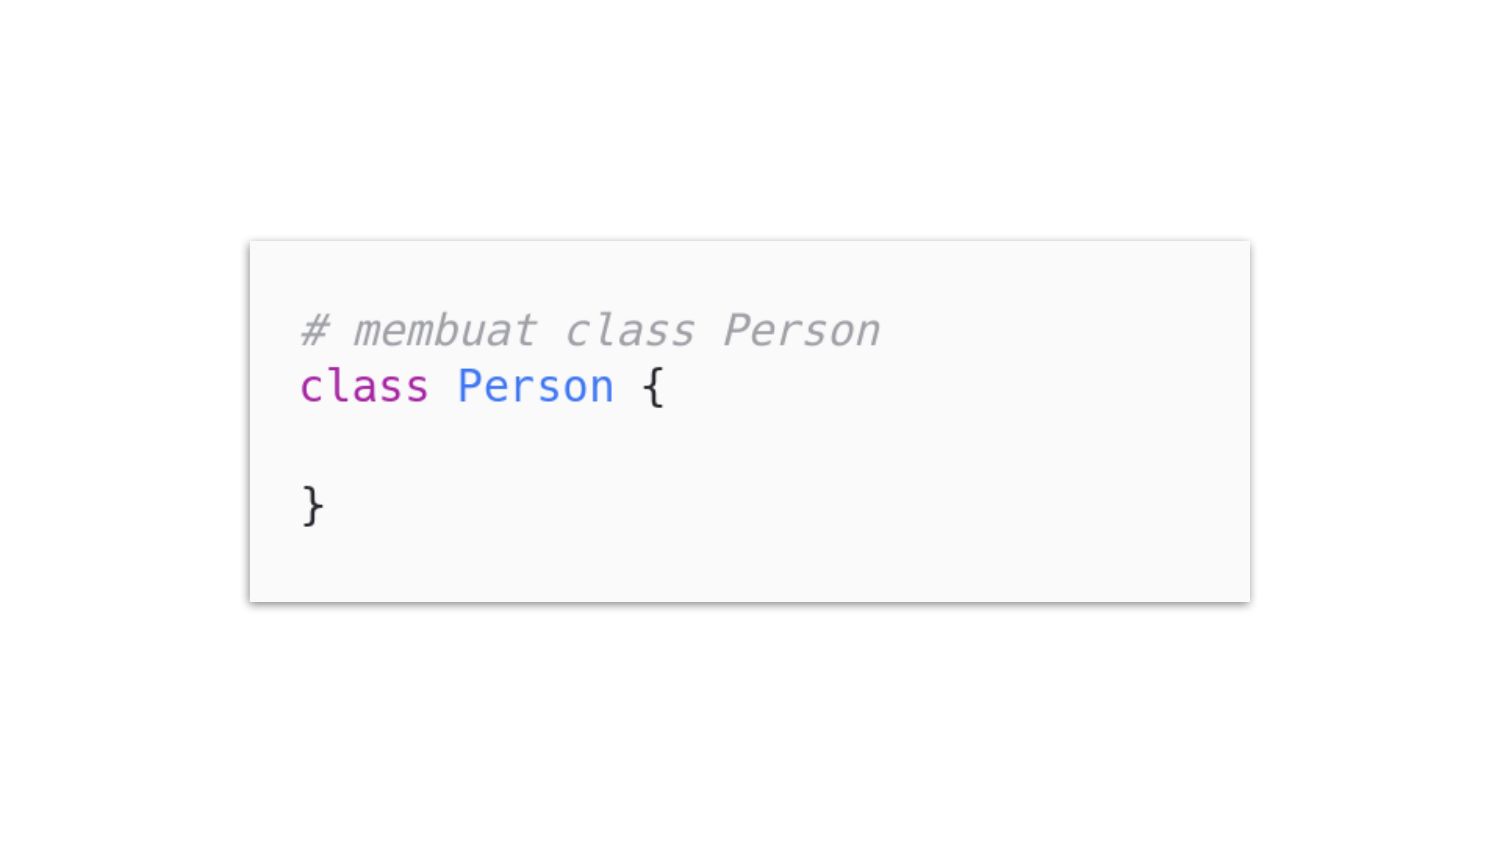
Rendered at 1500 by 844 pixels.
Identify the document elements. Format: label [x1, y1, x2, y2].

picture [249, 241, 1251, 603]
